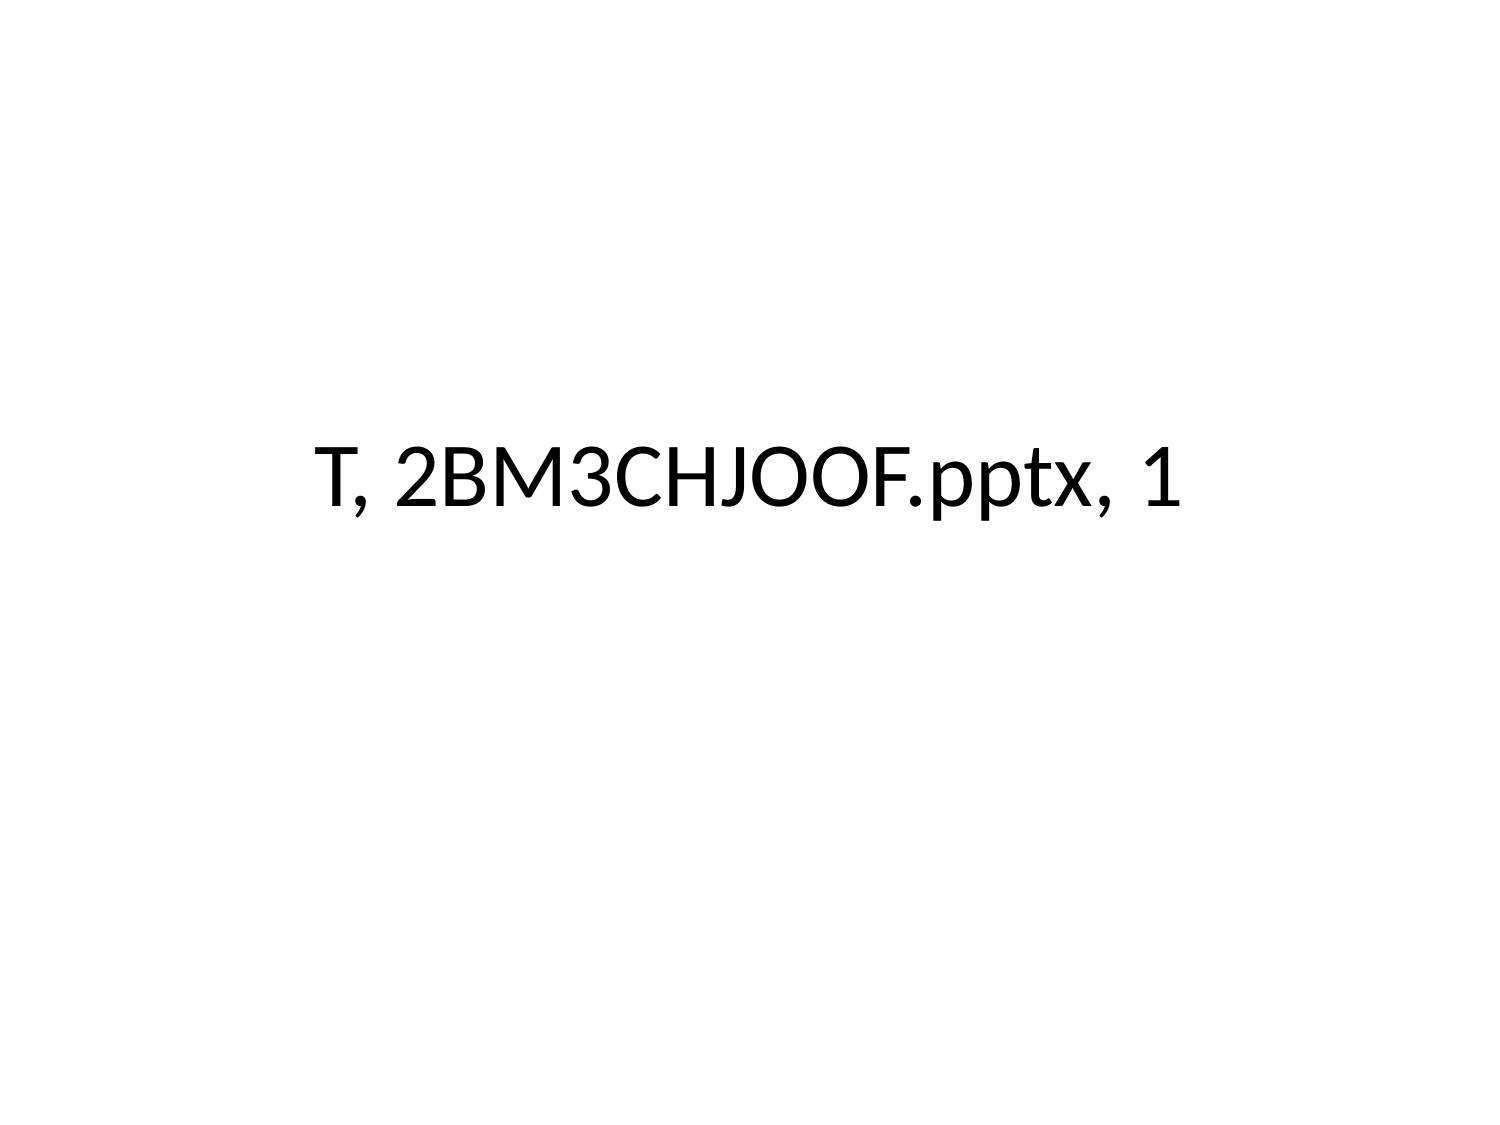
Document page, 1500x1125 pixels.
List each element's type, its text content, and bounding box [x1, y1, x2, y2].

title T, 2BM3CHJOOF.pptx, 1 [112, 349, 1388, 591]
